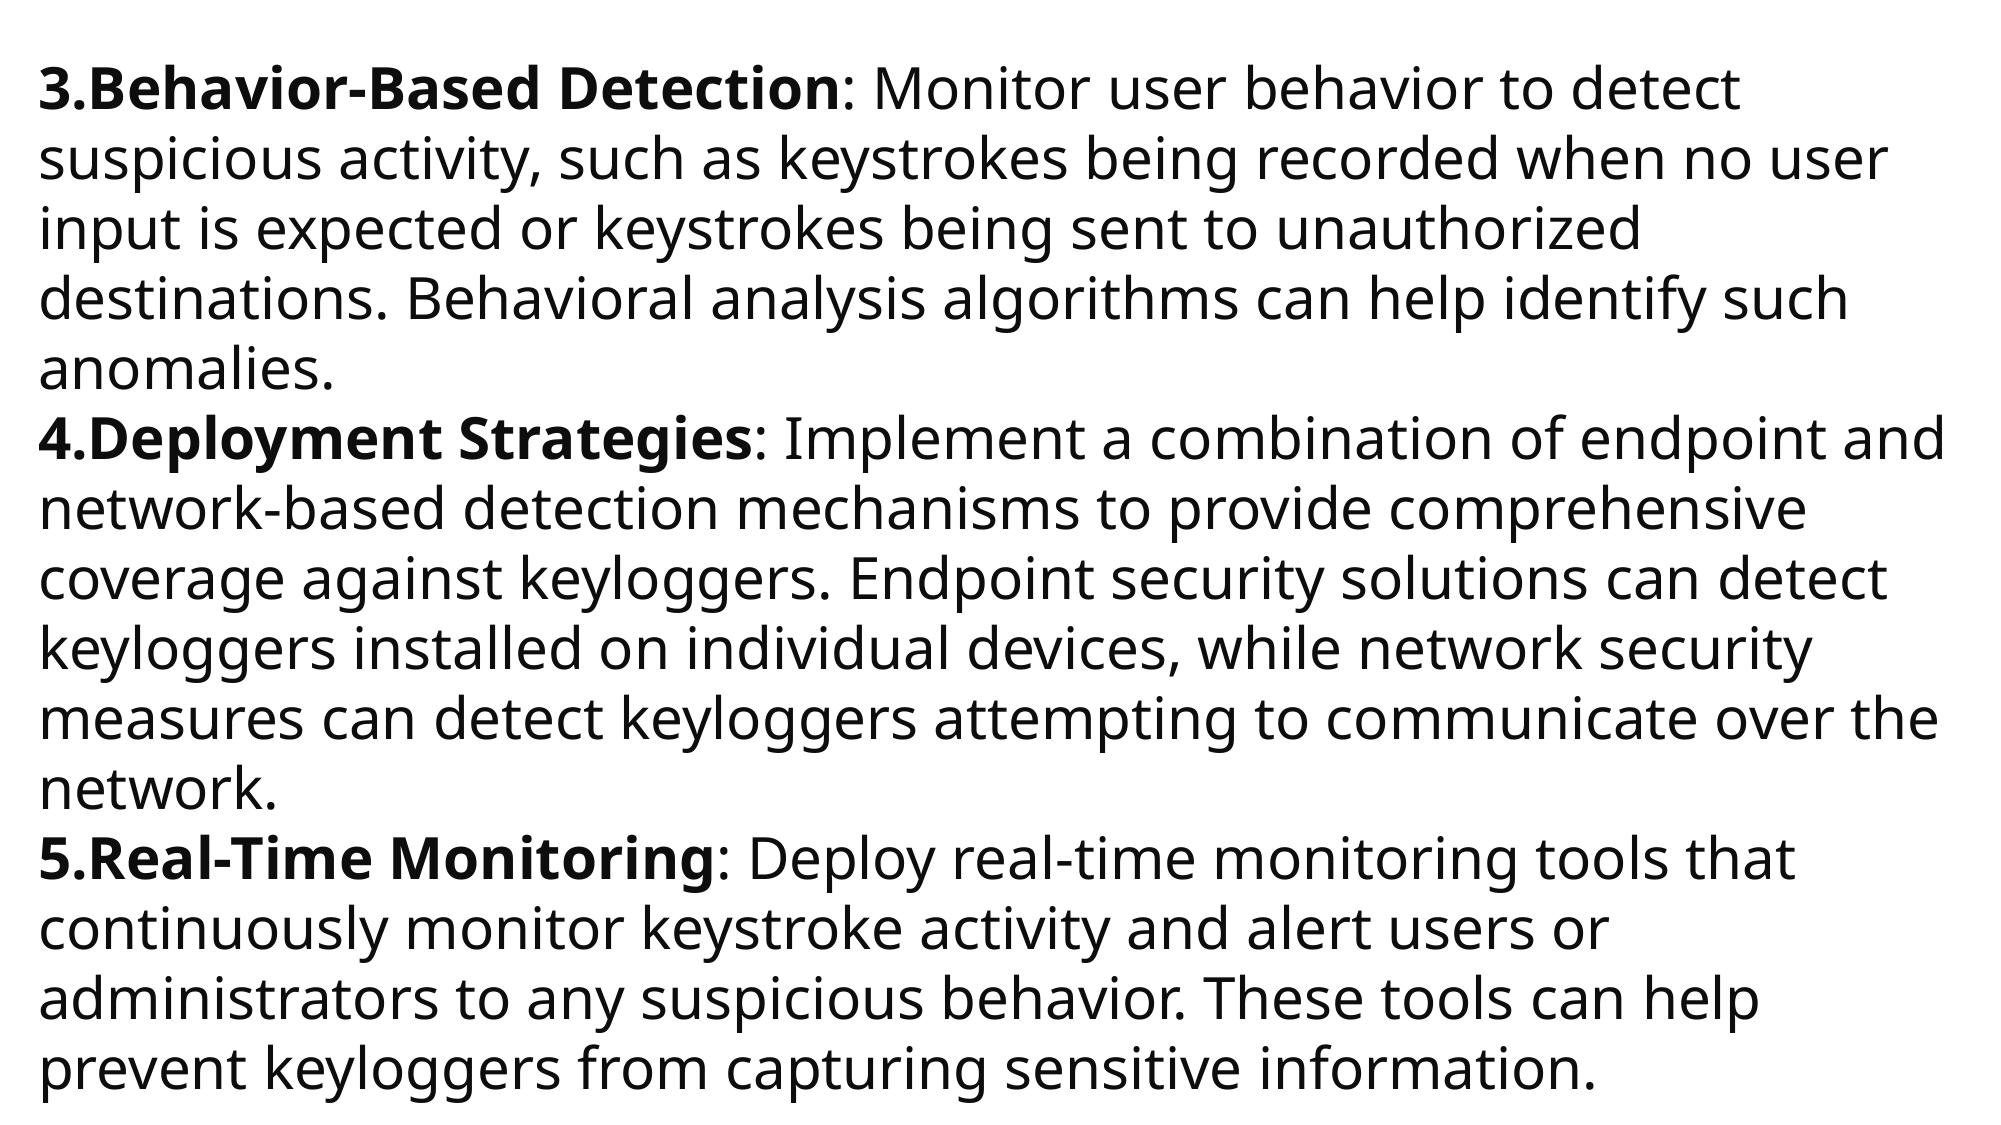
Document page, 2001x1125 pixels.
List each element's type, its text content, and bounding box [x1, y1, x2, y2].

text_box 3.Behavior-Based Detection: Monitor user behavior to detect suspicious activity, such as keystrokes being recorded when no user input is expected or keystrokes being sent to unauthorized destinations. Behavioral analysis algorithms can help identify such anomalies. 4.Deployment Strategies: Implement a combination of endpoint and network-based detection mechanisms to provide comprehensive coverage against keyloggers. Endpoint security solutions can detect keyloggers installed on individual devices, while network security measures can detect keyloggers attempting to communicate over the network. 5.Real-Time Monitoring: Deploy real-time monitoring tools that continuously monitor keystroke activity and alert users or administrators to any suspicious behavior. These tools can help prevent keyloggers from capturing sensitive information. [23, 43, 1964, 1125]
